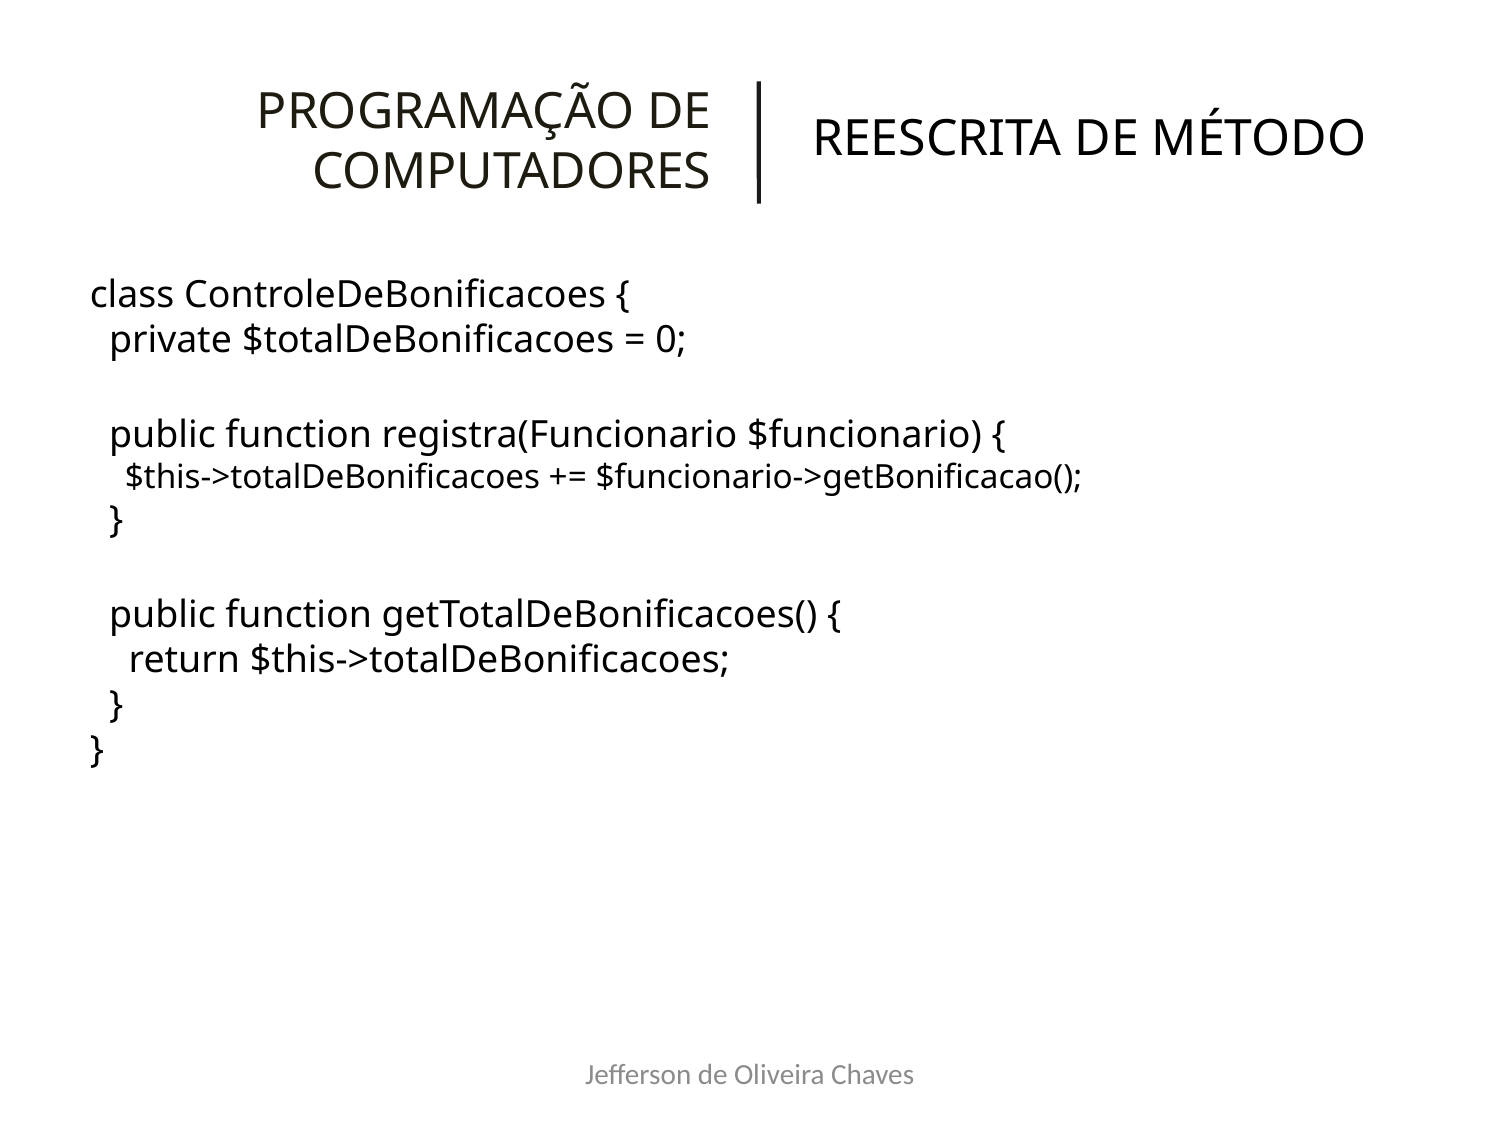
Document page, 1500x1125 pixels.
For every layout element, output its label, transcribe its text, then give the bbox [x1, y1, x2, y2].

text_box Jefferson de Oliveira Chaves [512, 1042, 988, 1103]
text_box PROGRAMAÇÃO DE COMPUTADORES [75, 45, 727, 233]
text_box class ControleDeBonificacoes { private $totalDeBonificacoes = 0; public function registra(Funcionario $funcionario) { $this->totalDeBonificacoes += $funcionario->getBonificacao(); } public function getTotalDeBonificacoes() { return $this->totalDeBonificacoes; } } [75, 262, 1425, 1024]
text_box REESCRITA DE MÉTODO [797, 47, 1425, 225]
